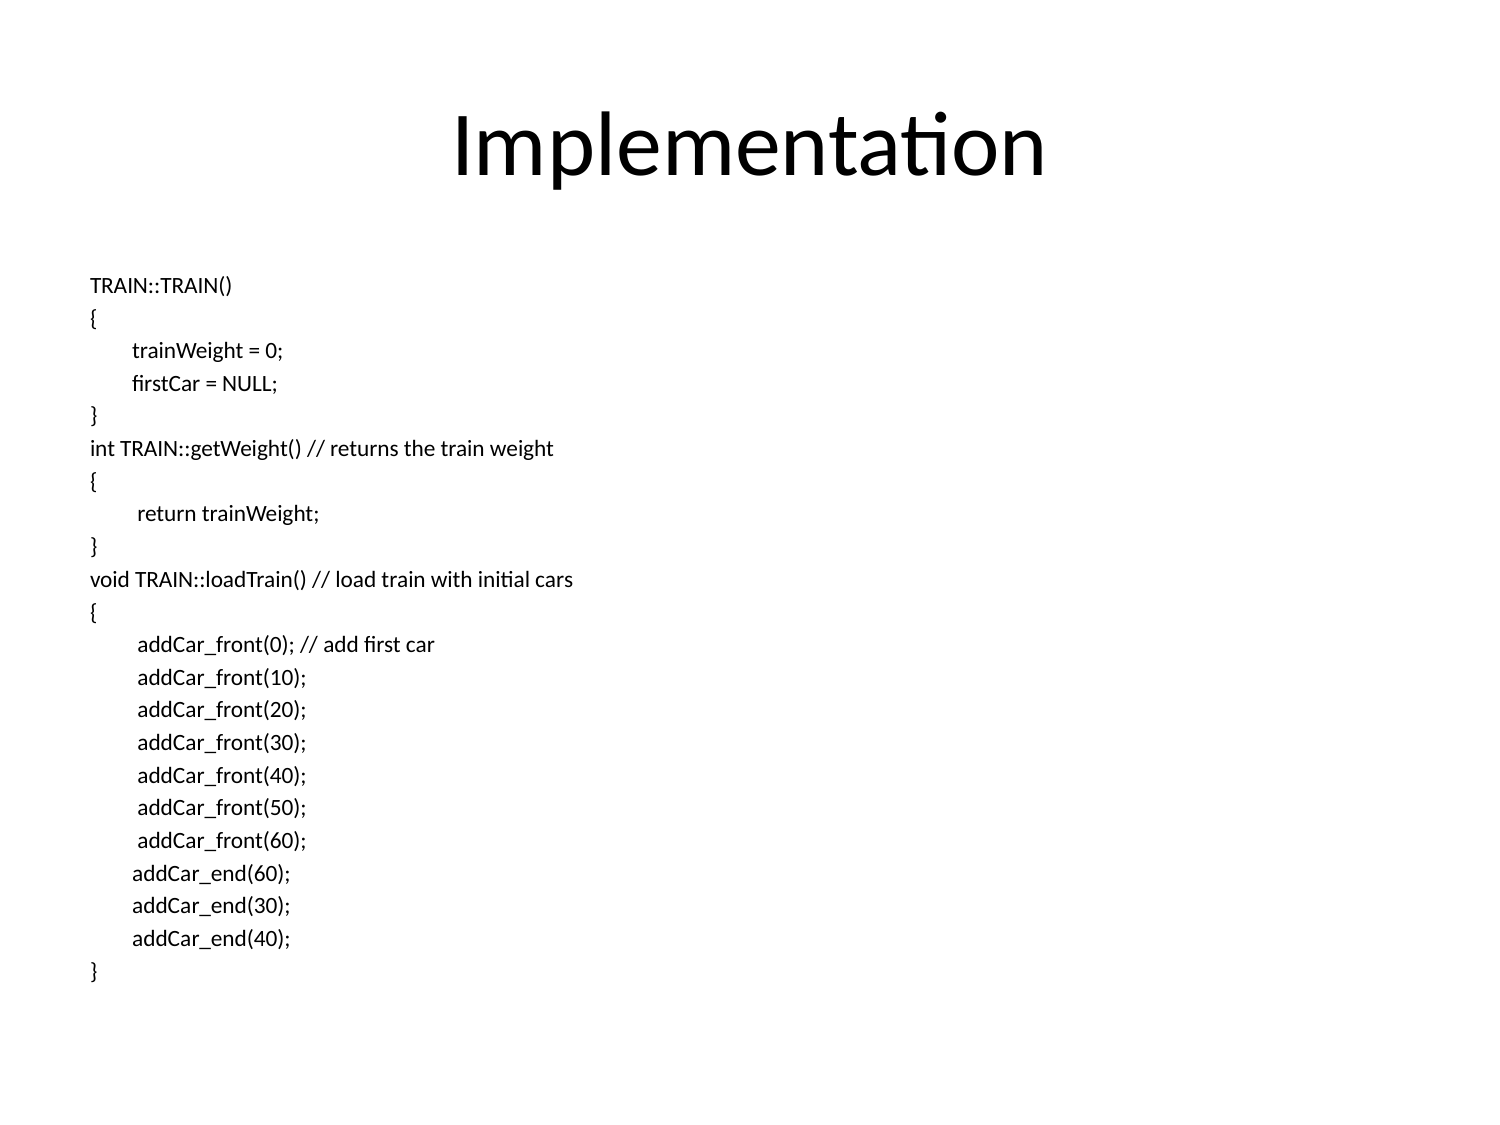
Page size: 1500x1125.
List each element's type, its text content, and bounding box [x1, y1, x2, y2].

list TRAIN::TRAIN() { trainWeight = 0; firstCar = NULL; } int TRAIN::getWeight() // returns the train weight { return trainWeight; } void TRAIN::loadTrain() // load train with initial cars { addCar_front(0); // add first car addCar_front(10); addCar_front(20); addCar_front(30); addCar_front(40); addCar_front(50); addCar_front(60); addCar_end(60); addCar_end(30); addCar_end(40); } [75, 262, 1425, 1005]
title Implementation [75, 45, 1425, 233]
